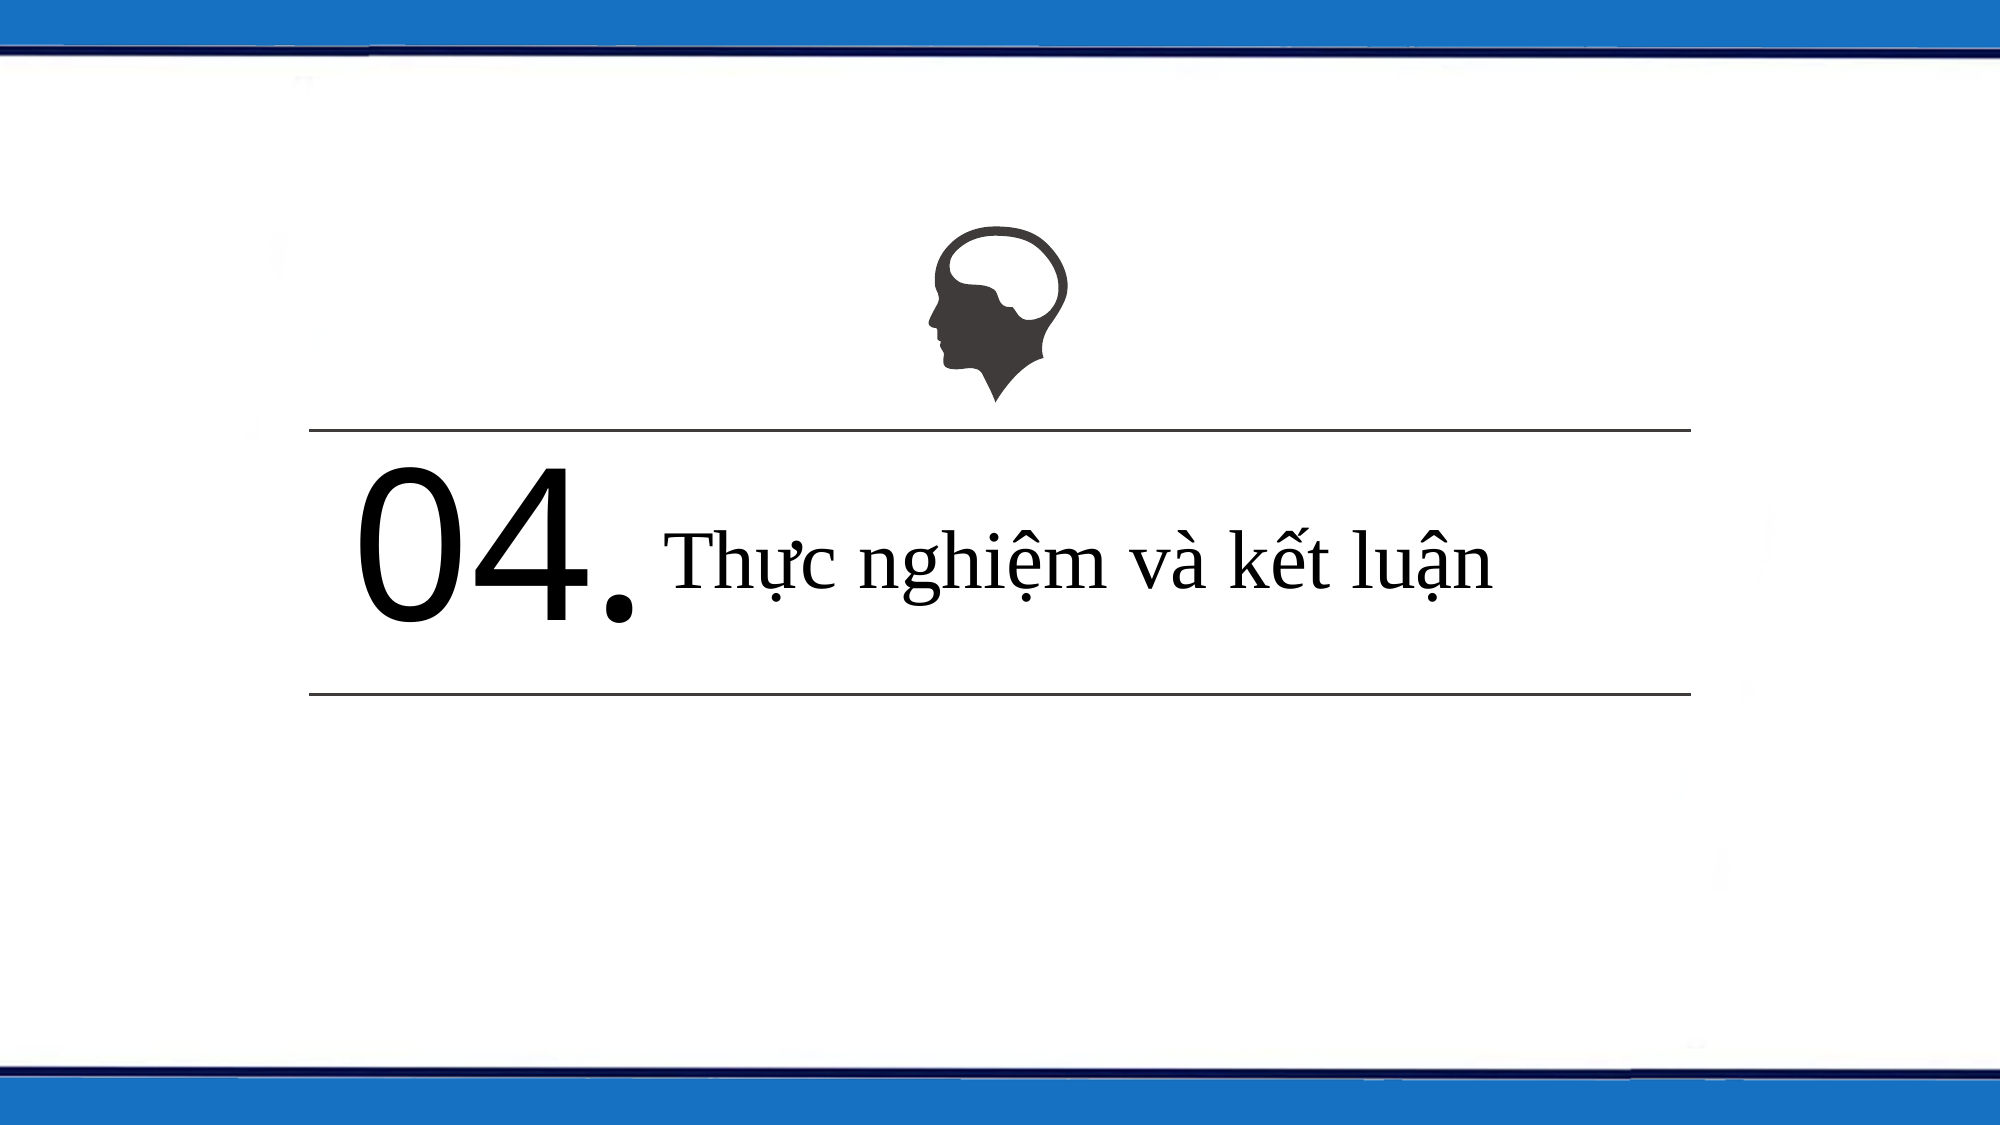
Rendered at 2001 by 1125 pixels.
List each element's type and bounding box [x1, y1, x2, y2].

text_box [928, 226, 1068, 402]
picture [0, 0, 2000, 1125]
text_box [335, 402, 1648, 724]
